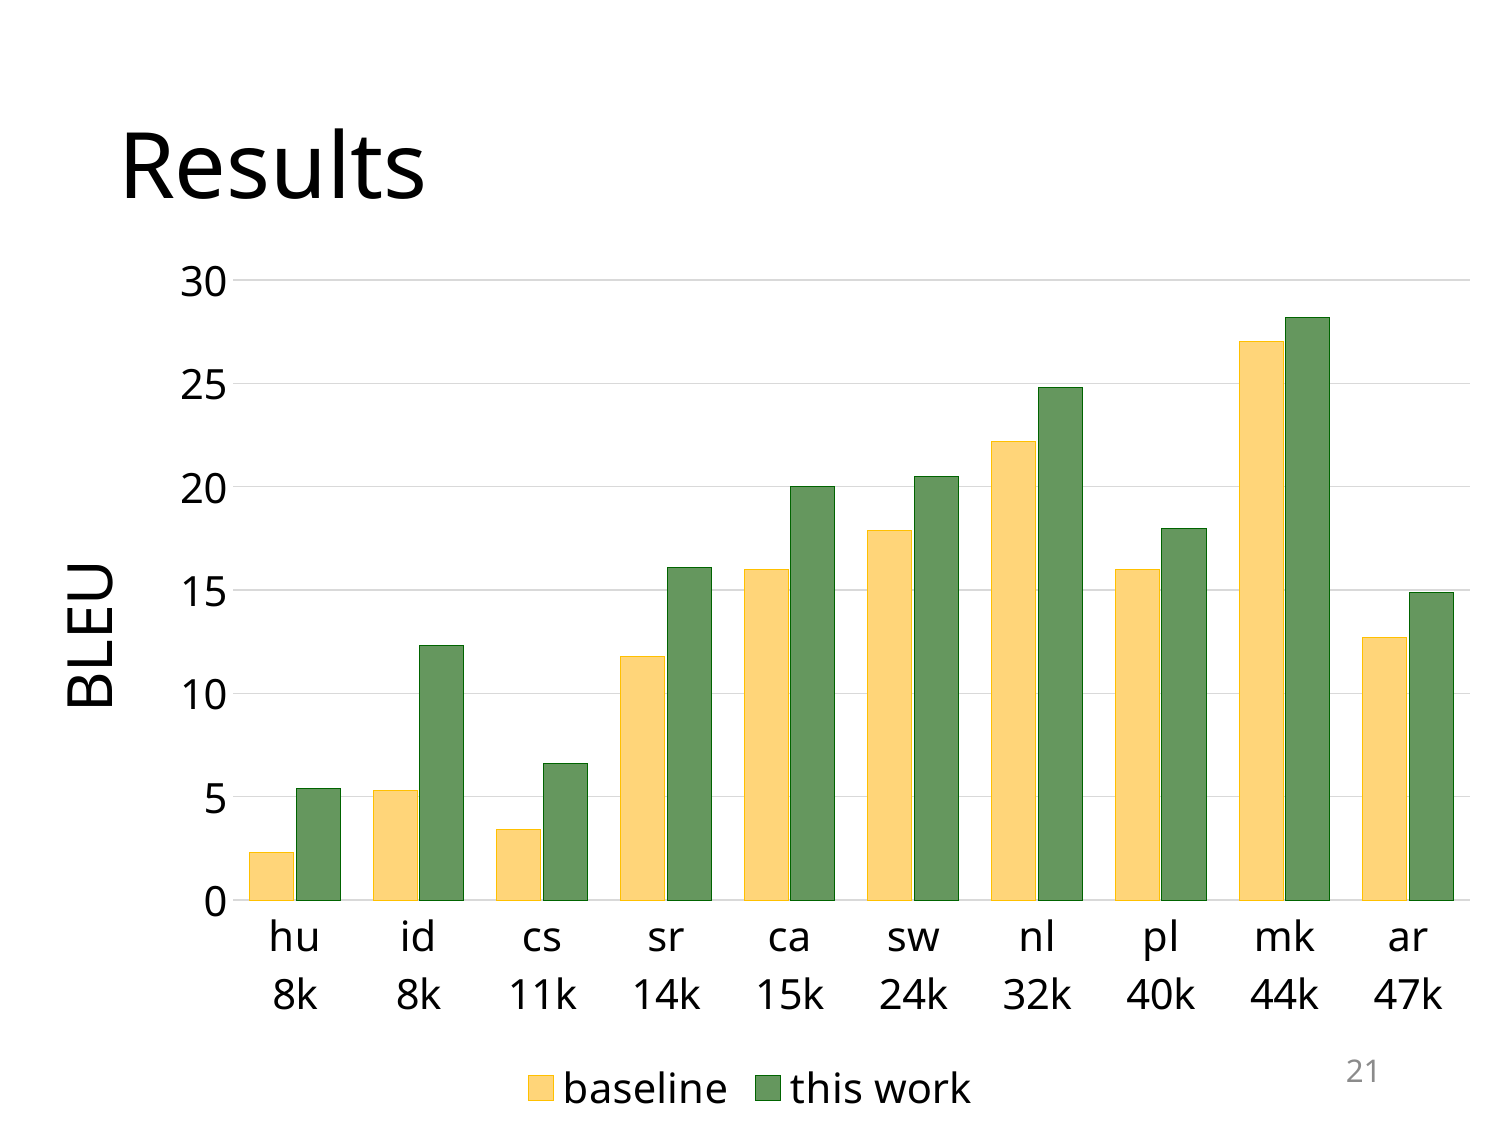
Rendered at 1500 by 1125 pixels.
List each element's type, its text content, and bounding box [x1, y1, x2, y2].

title Results [103, 59, 1397, 233]
chart [0, 233, 1500, 1125]
